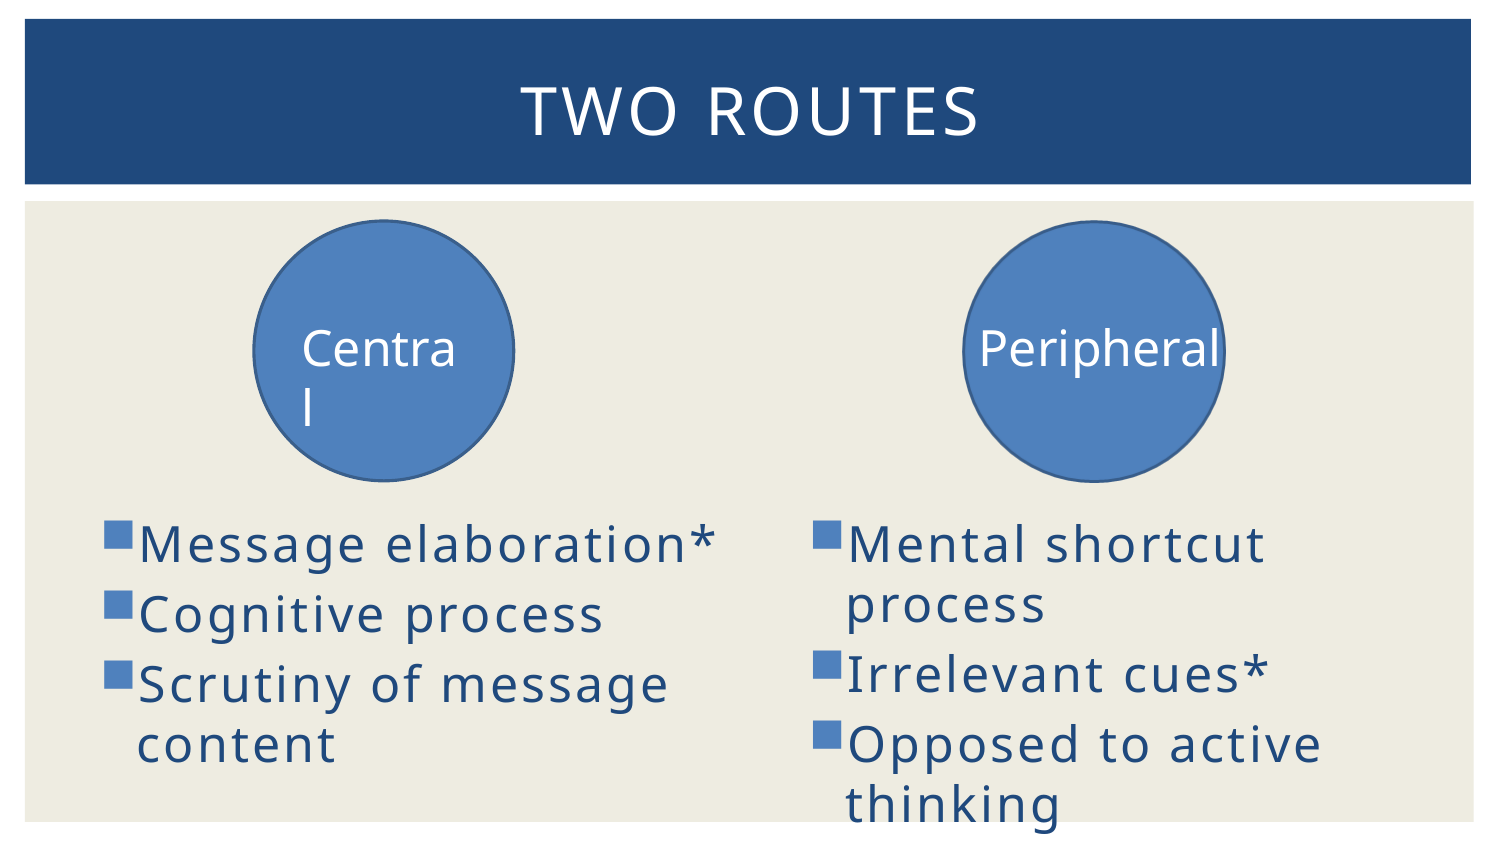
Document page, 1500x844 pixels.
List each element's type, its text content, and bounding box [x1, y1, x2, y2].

text_box [290, 444, 477, 483]
text_box Central [286, 308, 482, 444]
picture [962, 220, 1226, 484]
text_box Peripheral [1230, 308, 1237, 384]
list Mental shortcut process Irrelevant cues* Opposed to active thinking [785, 504, 1449, 805]
list Message elaboration* Cognitive process Scrutiny of message content [76, 504, 740, 803]
title Two routes [62, 43, 1438, 174]
text_box [252, 219, 516, 439]
